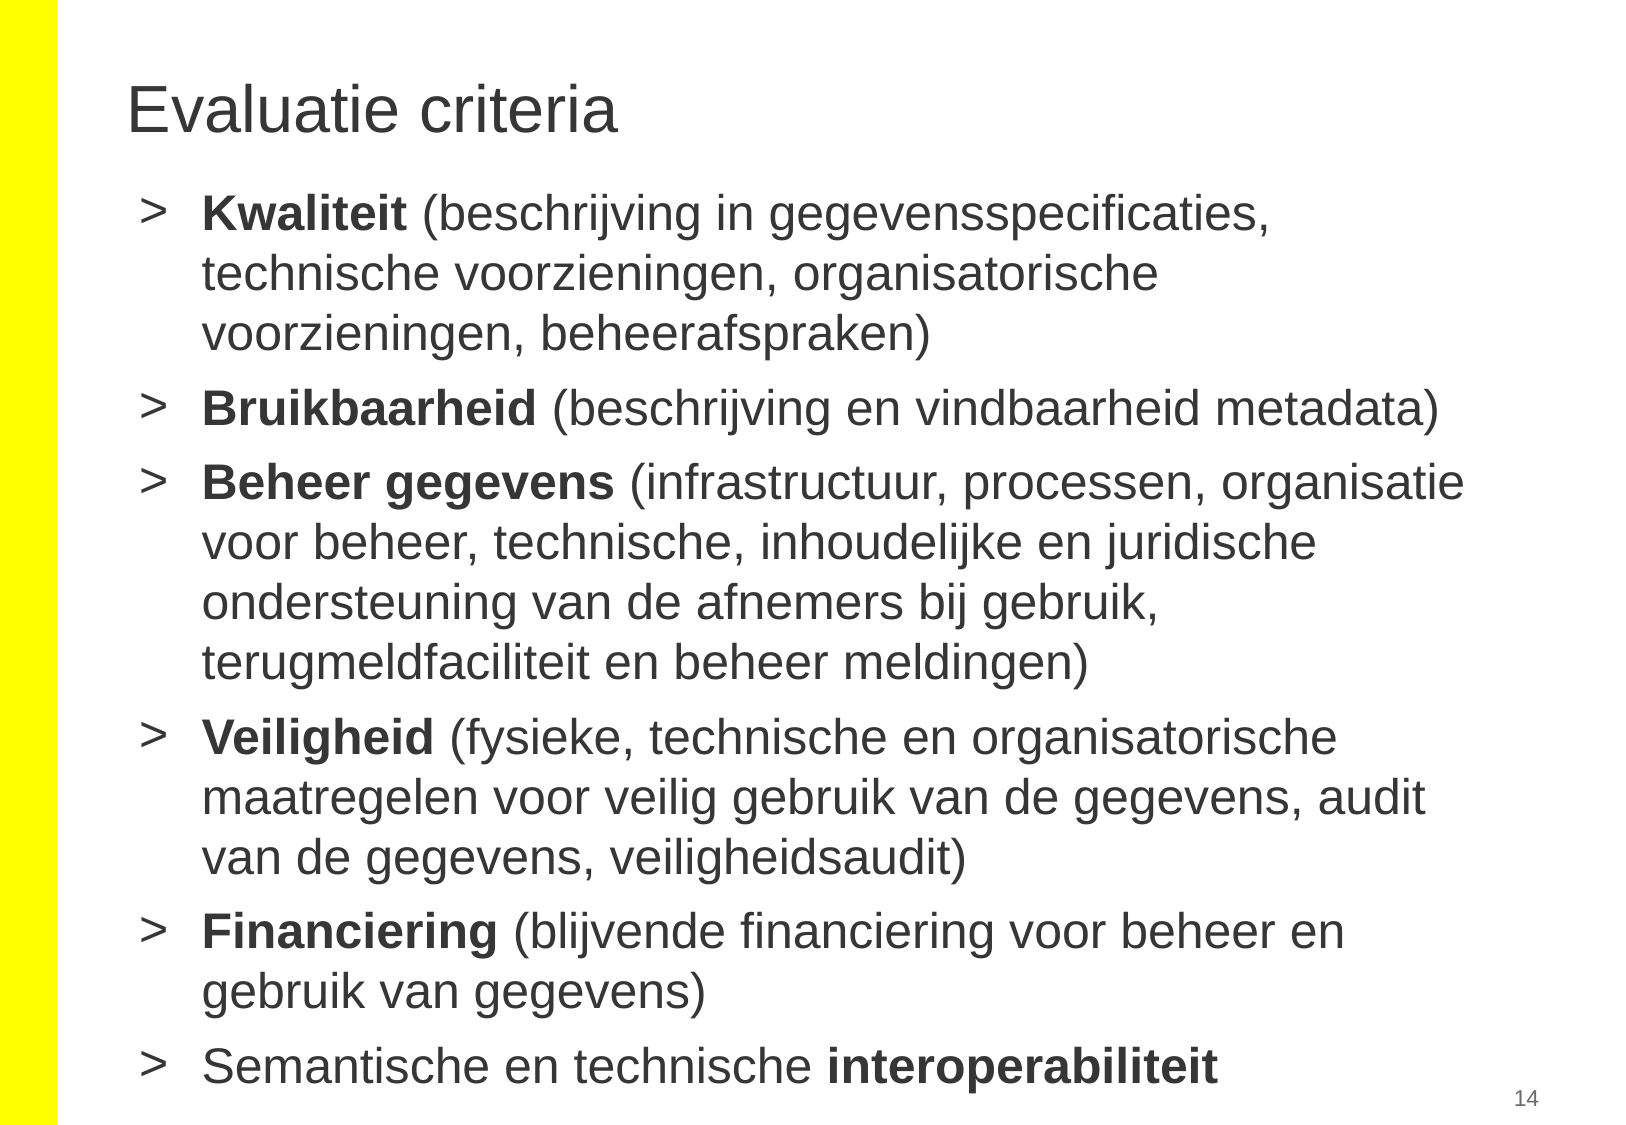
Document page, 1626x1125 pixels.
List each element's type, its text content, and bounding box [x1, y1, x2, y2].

slide_number 14 [1425, 1075, 1547, 1119]
list Kwaliteit (beschrijving in gegevensspecificaties, technische voorzieningen, organisatorische voorzieningen, beheerafspraken) Bruikbaarheid (beschrijving en vindbaarheid metadata) Beheer gegevens (infrastructuur, processen, organisatie voor beheer, technische, inhoudelijke en juridische ondersteuning van de afnemers bij gebruik, terugmeldfaciliteit en beheer meldingen) Veiligheid (fysieke, technische en organisatorische maatregelen voor veilig gebruik van de gegevens, audit van de gegevens, veiligheidsaudit) Financiering (blijvende financiering voor beheer en gebruik van gegevens) Semantische en technische interoperabiliteit [111, 222, 1514, 1119]
title Evaluatie criteria [111, 59, 1514, 222]
